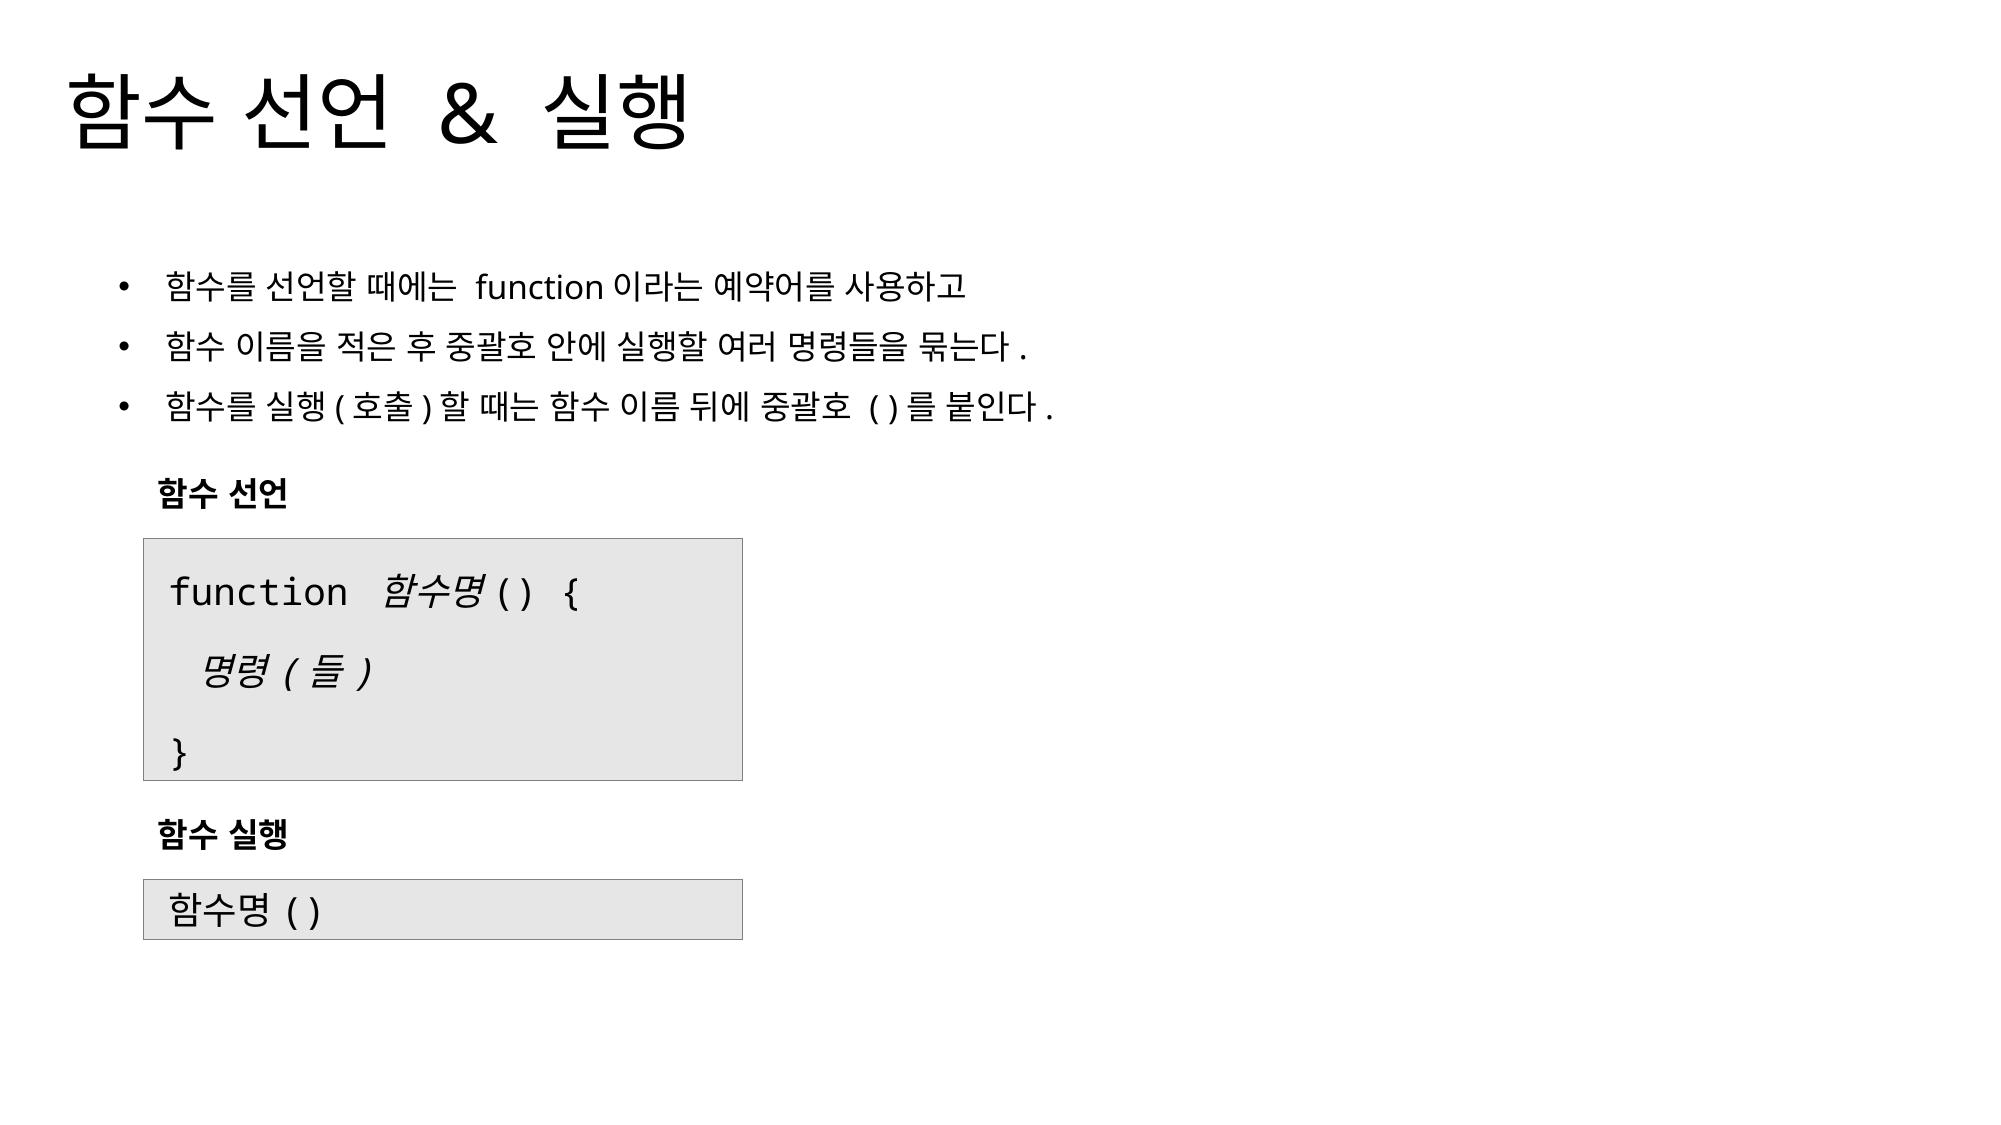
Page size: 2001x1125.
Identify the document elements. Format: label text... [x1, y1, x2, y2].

text_box 함수를 선언할 때에는 function이라는 예약어를 사용하고 함수 이름을 적은 후 중괄호 안에 실행할 여러 명령들을 묶는다. 함수를 실행(호출)할 때는 함수 이름 뒤에 중괄호 ( )를 붙인다. [103, 238, 1657, 434]
text_box function 함수명() { 명령(들) } [143, 538, 743, 781]
text_box 함수명() [143, 879, 743, 940]
text_box 함수 실행 [143, 806, 625, 862]
text_box 함수 선언 & 실행 [50, 52, 969, 168]
text_box 함수 선언 [143, 465, 625, 521]
